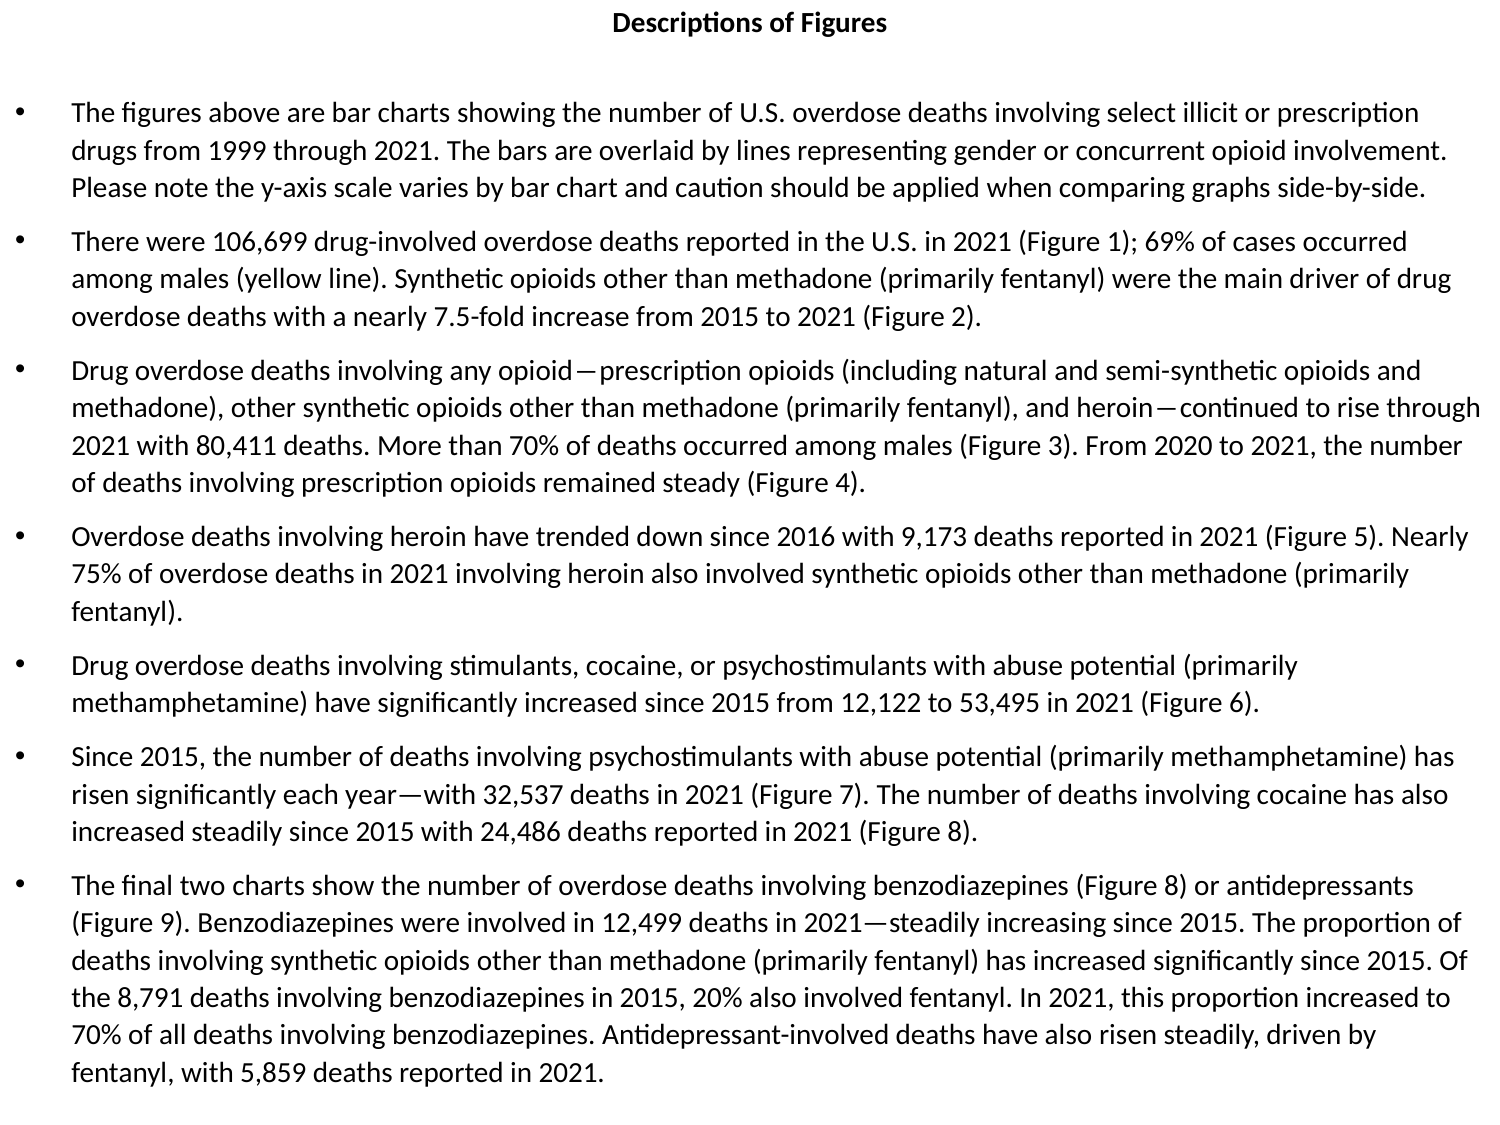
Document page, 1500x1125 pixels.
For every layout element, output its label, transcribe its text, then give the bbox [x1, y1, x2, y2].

list Descriptions of Figures The figures above are bar charts showing the number of U.S. overdose deaths involving select illicit or prescription drugs from 1999 through 2021. The bars are overlaid by lines representing gender or concurrent opioid involvement. Please note the y-axis scale varies by bar chart and caution should be applied when comparing graphs side-by-side. There were 106,699 drug-involved overdose deaths reported in the U.S. in 2021 (Figure 1); 69% of cases occurred among males (yellow line). Synthetic opioids other than methadone (primarily fentanyl) were the main driver of drug overdose deaths with a nearly 7.5-fold increase from 2015 to 2021 (Figure 2). Drug overdose deaths involving any opioid―prescription opioids (including natural and semi-synthetic opioids and methadone), other synthetic opioids other than methadone (primarily fentanyl), and heroin―continued to rise through 2021 with 80,411 deaths. More than 70% of deaths occurred among males (Figure 3). From 2020 to 2021, the number of deaths involving prescription opioids remained steady (Figure 4). Overdose deaths involving heroin have trended down since 2016 with 9,173 deaths reported in 2021 (Figure 5). Nearly 75% of overdose deaths in 2021 involving heroin also involved synthetic opioids other than methadone (primarily fentanyl). Drug overdose deaths involving stimulants, cocaine, or psychostimulants with abuse potential (primarily methamphetamine) have significantly increased since 2015 from 12,122 to 53,495 in 2021 (Figure 6). Since 2015, the number of deaths involving psychostimulants with abuse potential (primarily methamphetamine) has risen significantly each year—with 32,537 deaths in 2021 (Figure 7). The number of deaths involving cocaine has also increased steadily since 2015 with 24,486 deaths reported in 2021 (Figure 8). The final two charts show the number of overdose deaths involving benzodiazepines (Figure 8) or antidepressants (Figure 9). Benzodiazepines were involved in 12,499 deaths in 2021—steadily increasing since 2015. The proportion of deaths involving synthetic opioids other than methadone (primarily fentanyl) has increased significantly since 2015. Of the 8,791 deaths involving benzodiazepines in 2015, 20% also involved fentanyl. In 2021, this proportion increased to 70% of all deaths involving benzodiazepines. Antidepressant-involved deaths have also risen steadily, driven by fentanyl, with 5,859 deaths reported in 2021. [0, 0, 1500, 1125]
